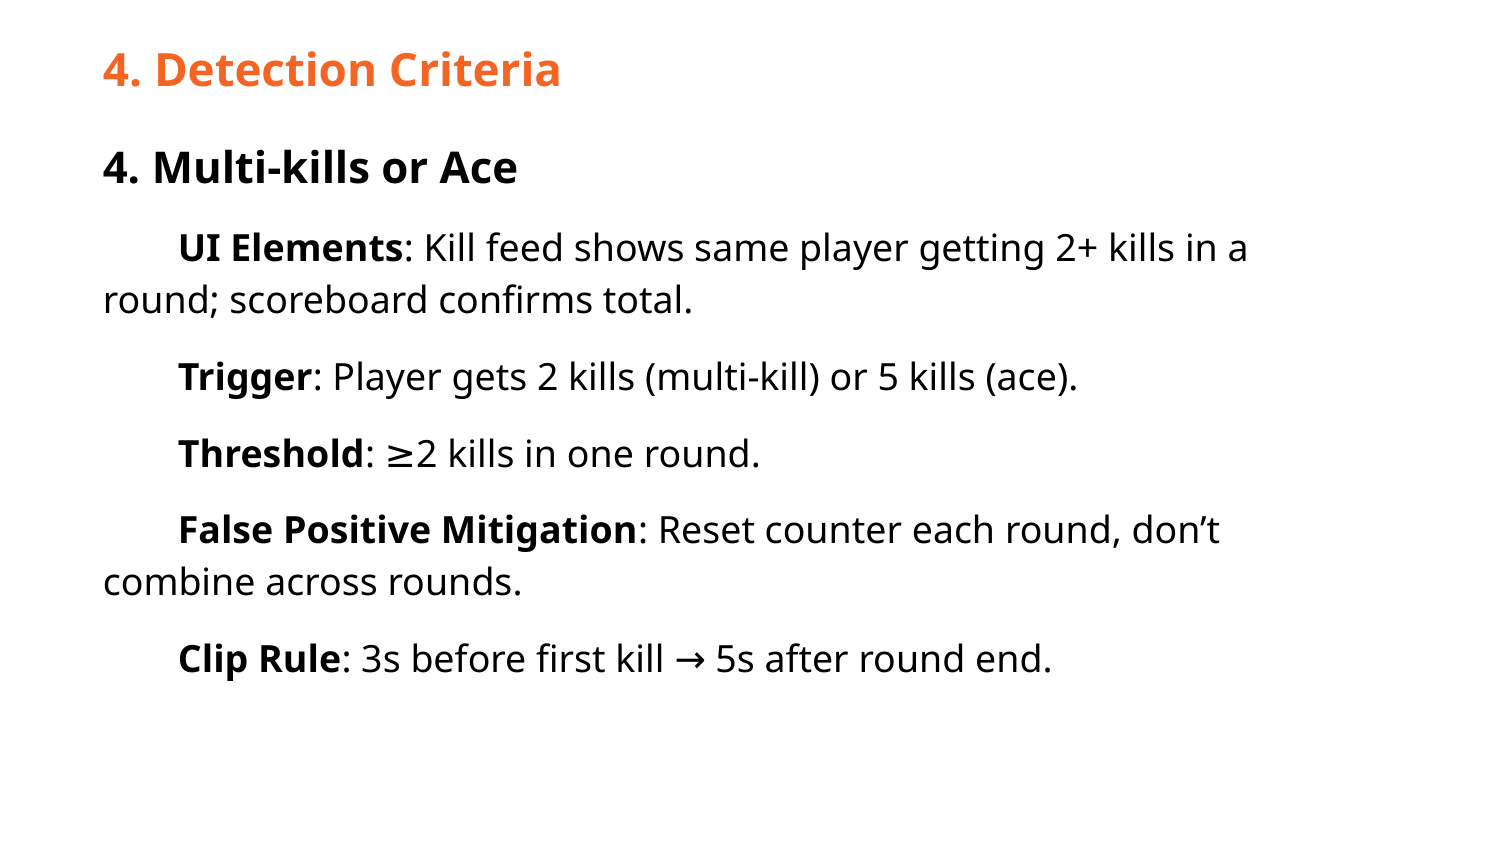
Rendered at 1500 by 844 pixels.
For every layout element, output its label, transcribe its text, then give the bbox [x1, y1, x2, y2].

title 4. Detection Criteria [87, 25, 768, 117]
title 4. Multi-kills or Ace UI Elements: Kill feed shows same player getting 2+ kills in a round; scoreboard confirms total. Trigger: Player gets 2 kills (multi-kill) or 5 kills (ace). Threshold: ≥2 kills in one round. False Positive Mitigation: Reset counter each round, don’t combine across rounds. Clip Rule: 3s before first kill → 5s after round end. [87, 117, 1368, 773]
